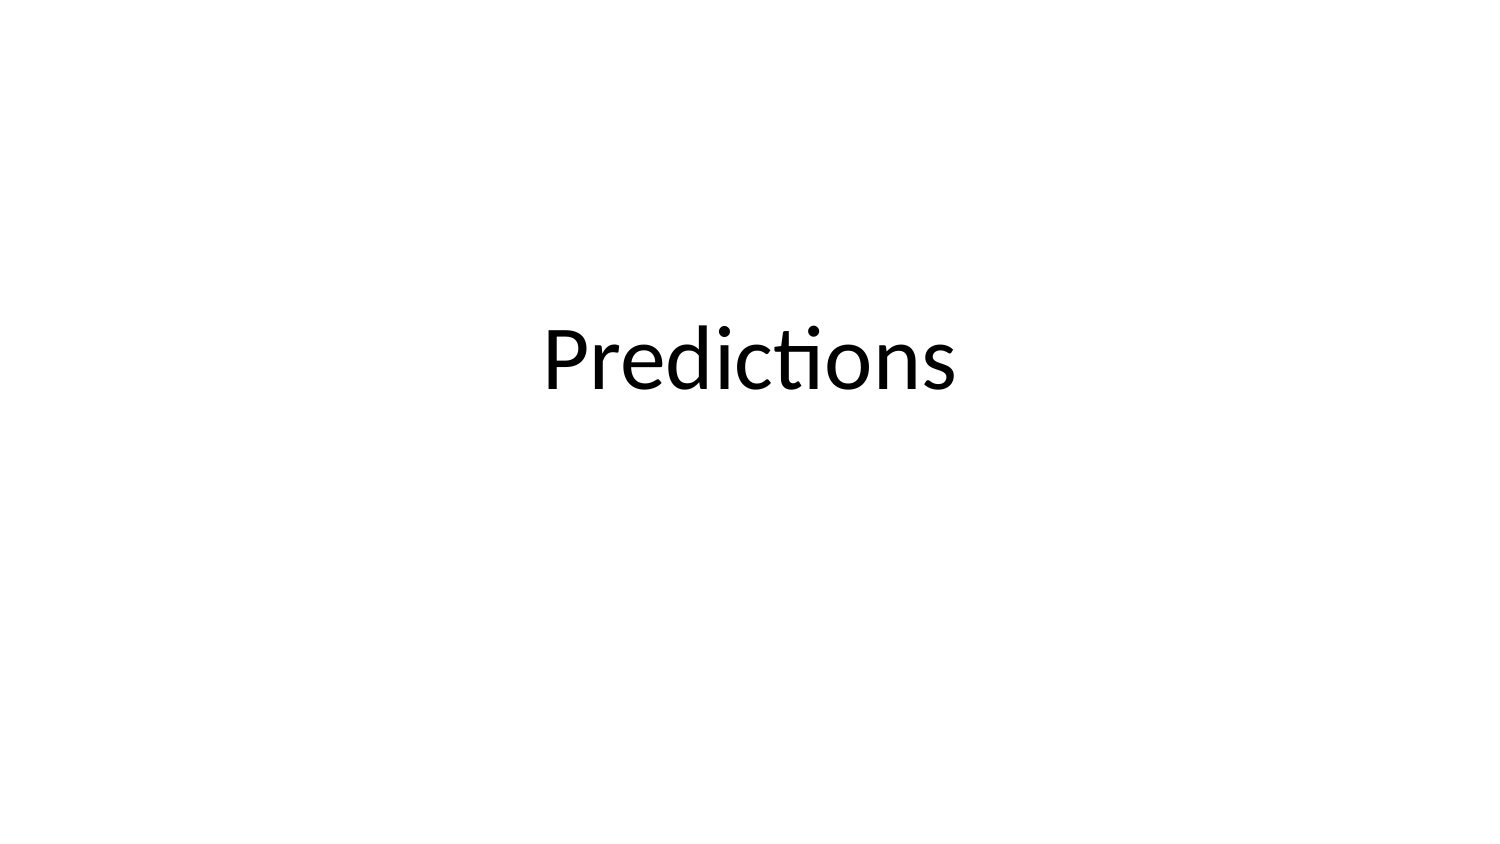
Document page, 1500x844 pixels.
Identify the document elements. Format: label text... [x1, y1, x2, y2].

title Predictions [112, 262, 1388, 443]
